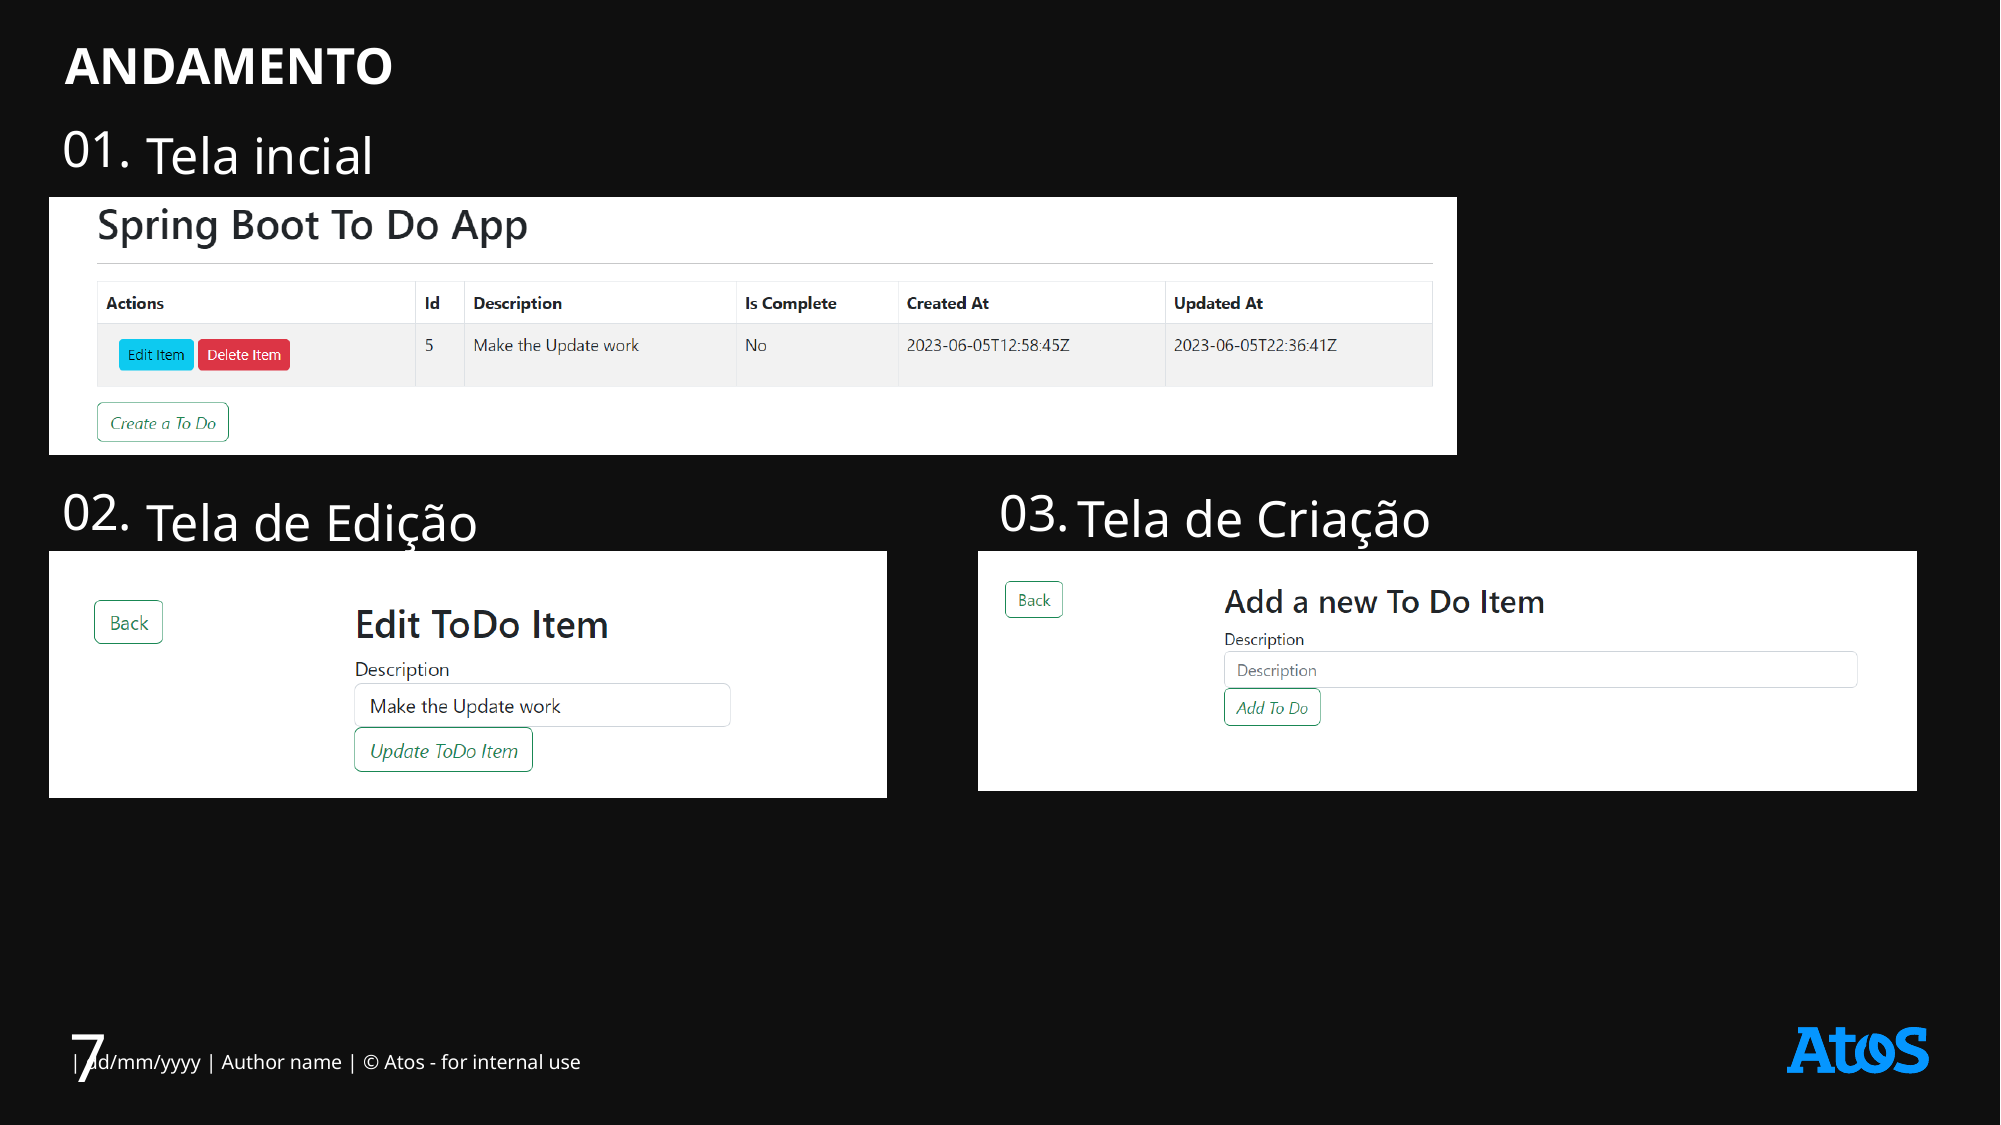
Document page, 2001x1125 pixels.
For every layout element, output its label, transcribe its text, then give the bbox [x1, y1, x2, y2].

list Tela incial [146, 124, 887, 196]
picture [49, 197, 1457, 456]
list 01. [62, 117, 135, 185]
picture [978, 551, 1917, 792]
slide_number 7 [49, 1037, 147, 1086]
list Tela de Edição [146, 491, 887, 550]
picture [49, 551, 887, 798]
title ANDAMENTO [49, 26, 1926, 151]
list Tela de Criação [1077, 487, 1818, 549]
list 02. [62, 479, 140, 548]
list 03. [999, 481, 1078, 543]
